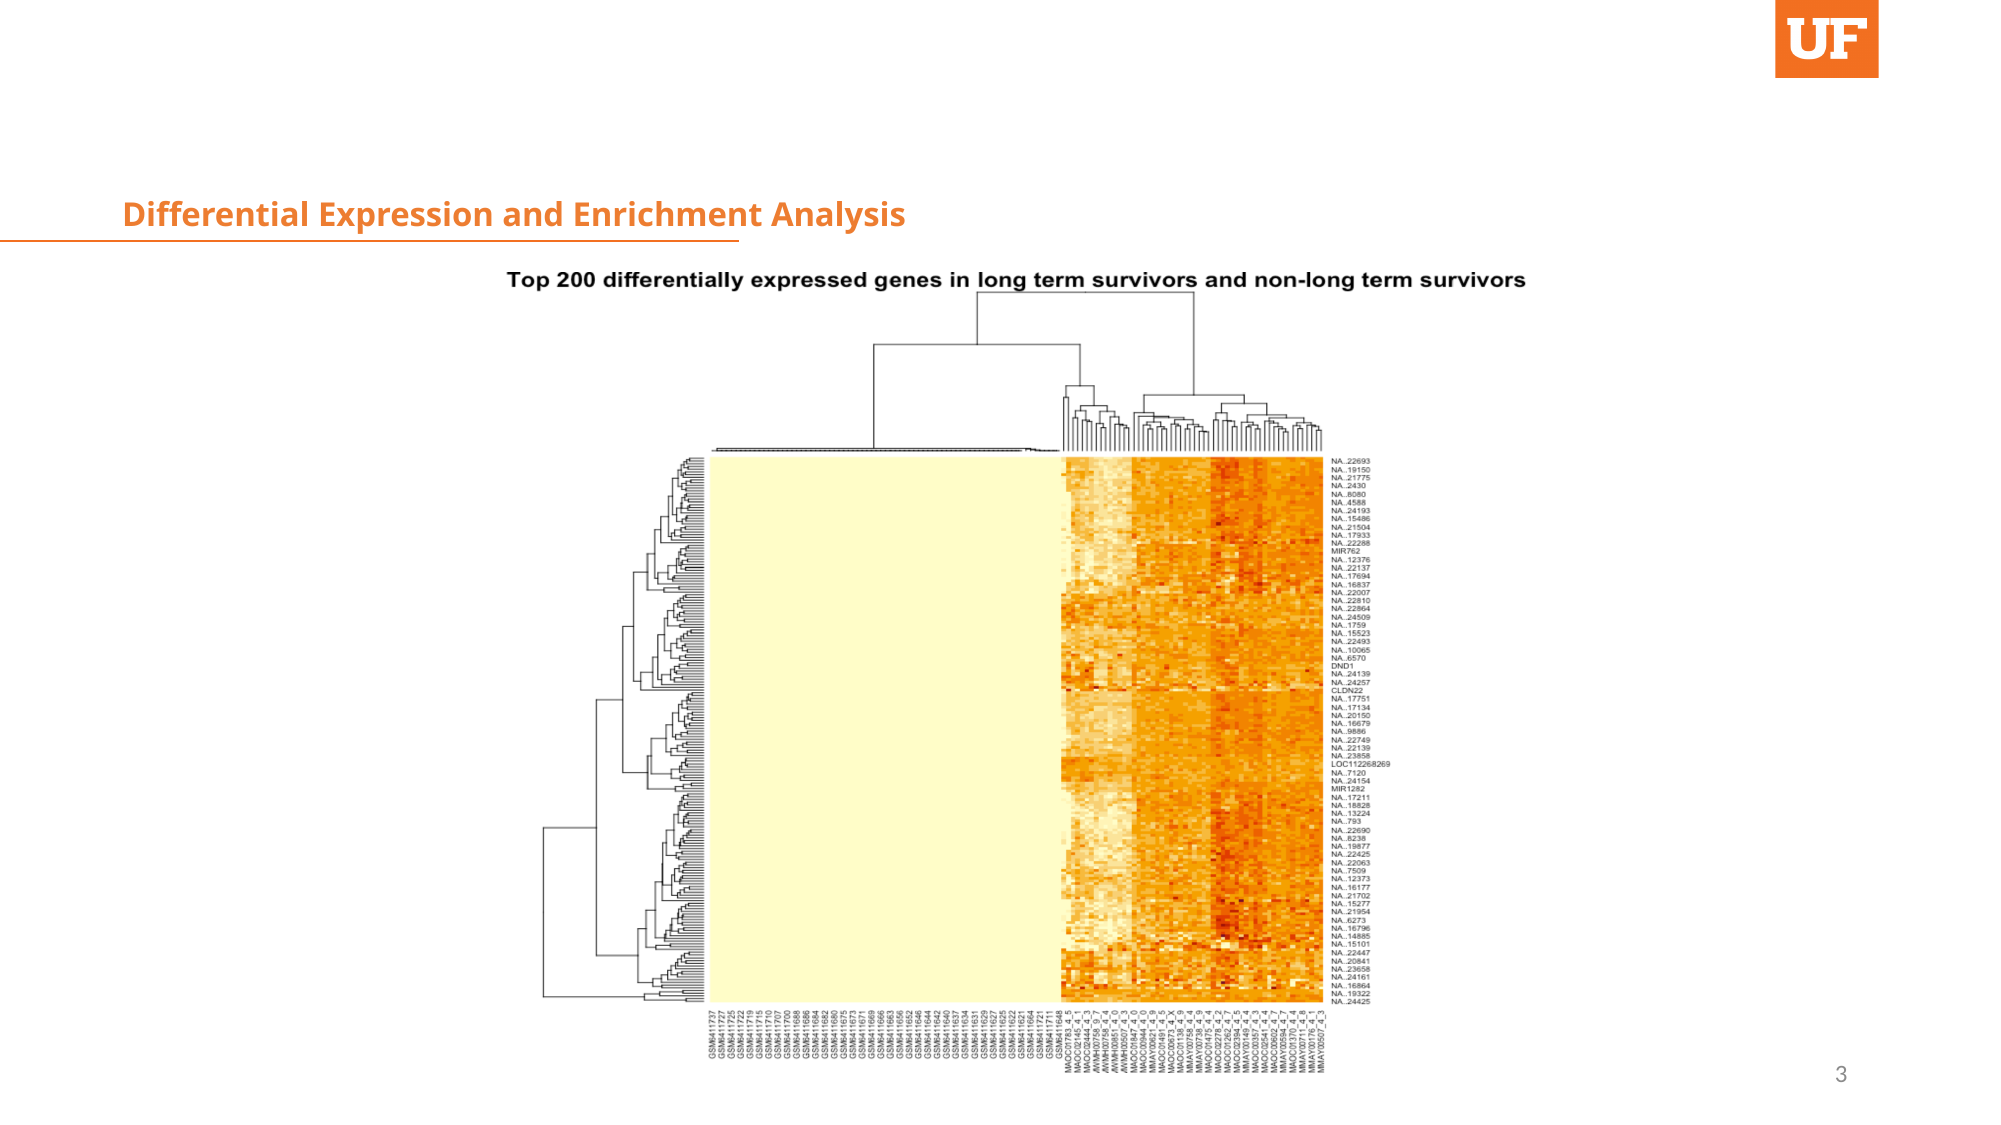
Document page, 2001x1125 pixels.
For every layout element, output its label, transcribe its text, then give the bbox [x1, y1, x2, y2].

slide_number 3 [1412, 1042, 1863, 1103]
picture [245, 270, 1694, 1086]
title Differential Expression and Enrichment Analysis [107, 80, 1833, 241]
